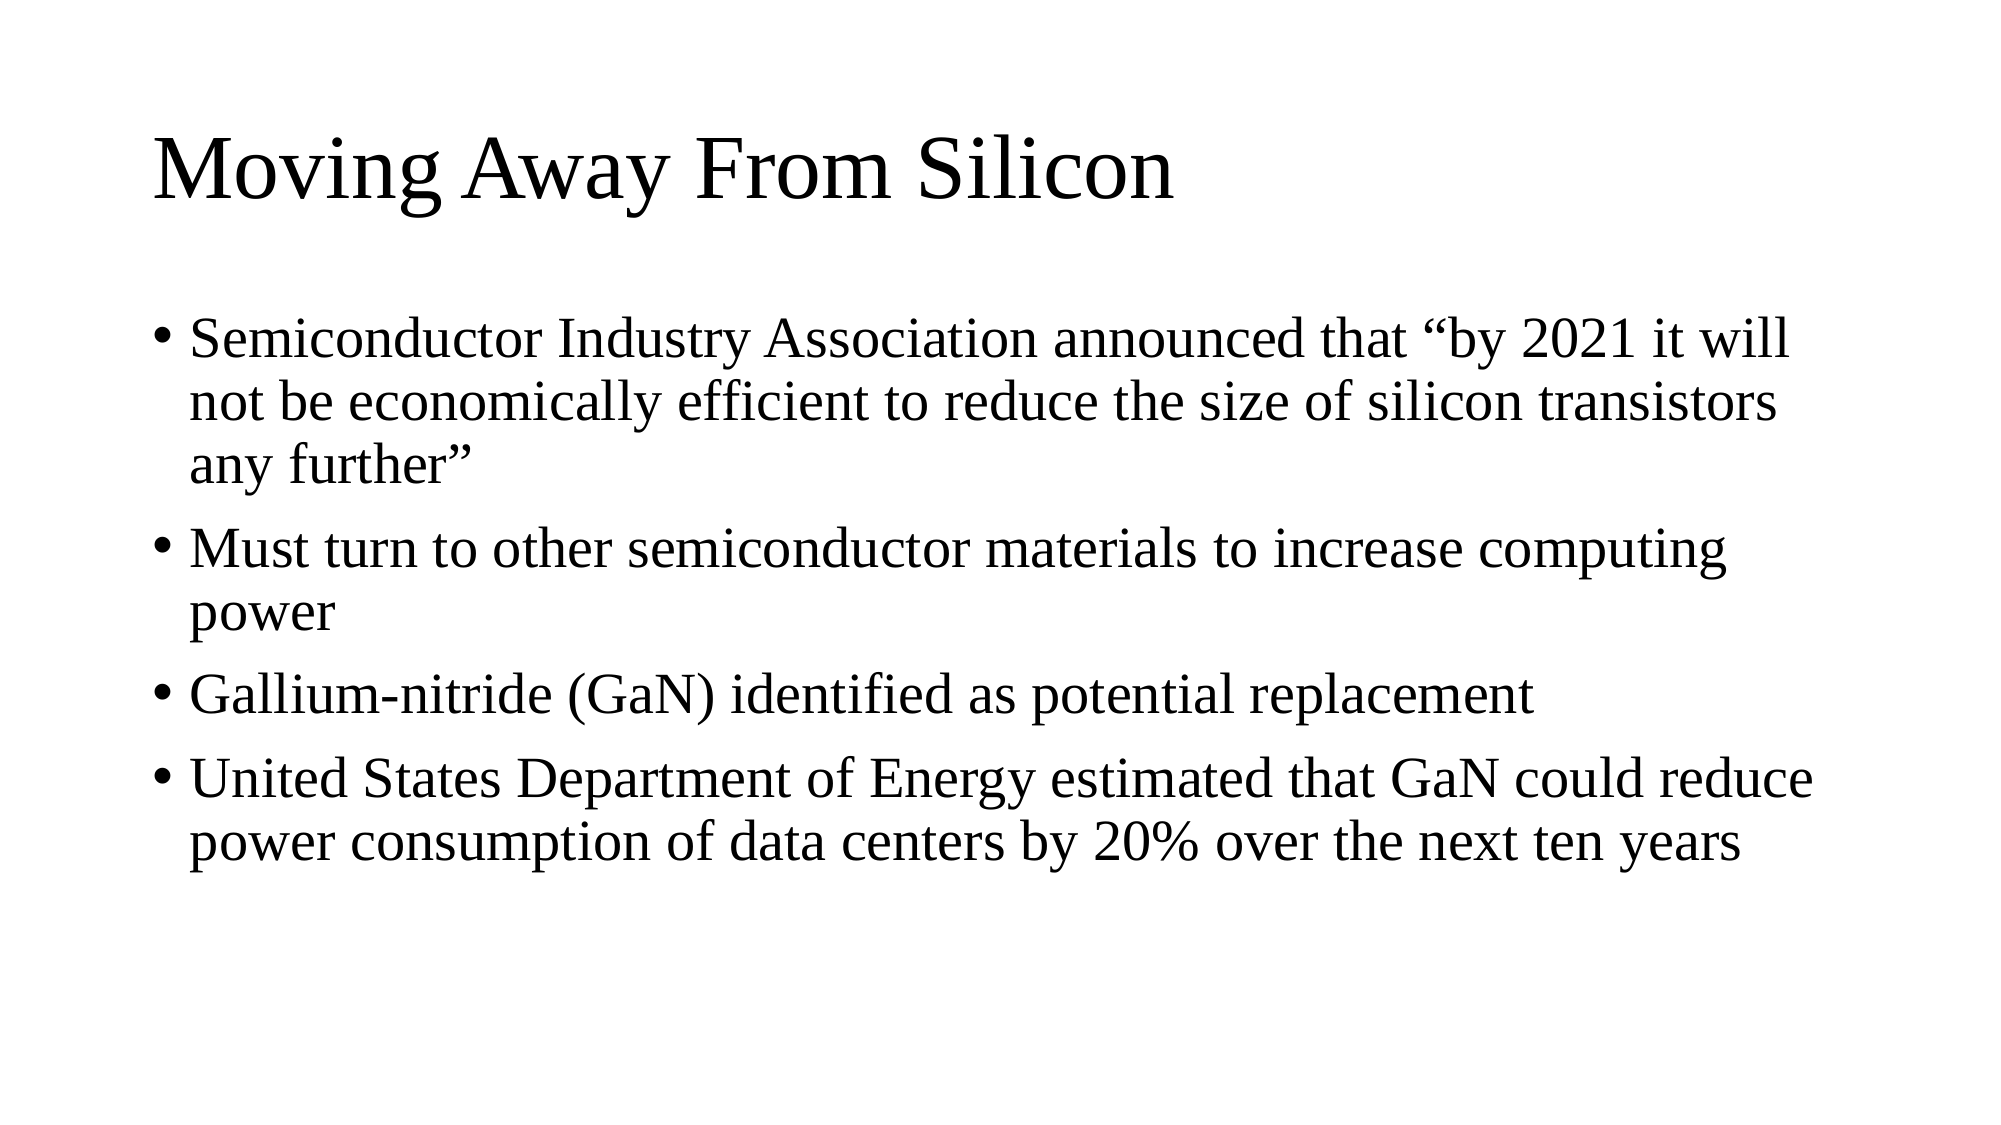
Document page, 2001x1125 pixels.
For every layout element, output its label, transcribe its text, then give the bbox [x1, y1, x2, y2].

list Semiconductor Industry Association announced that “by 2021 it will not be economically efficient to reduce the size of silicon transistors any further” Must turn to other semiconductor materials to increase computing power Gallium-nitride (GaN) identified as potential replacement United States Department of Energy estimated that GaN could reduce power consumption of data centers by 20% over the next ten years [137, 299, 1863, 1014]
title Moving Away From Silicon [137, 59, 1863, 278]
